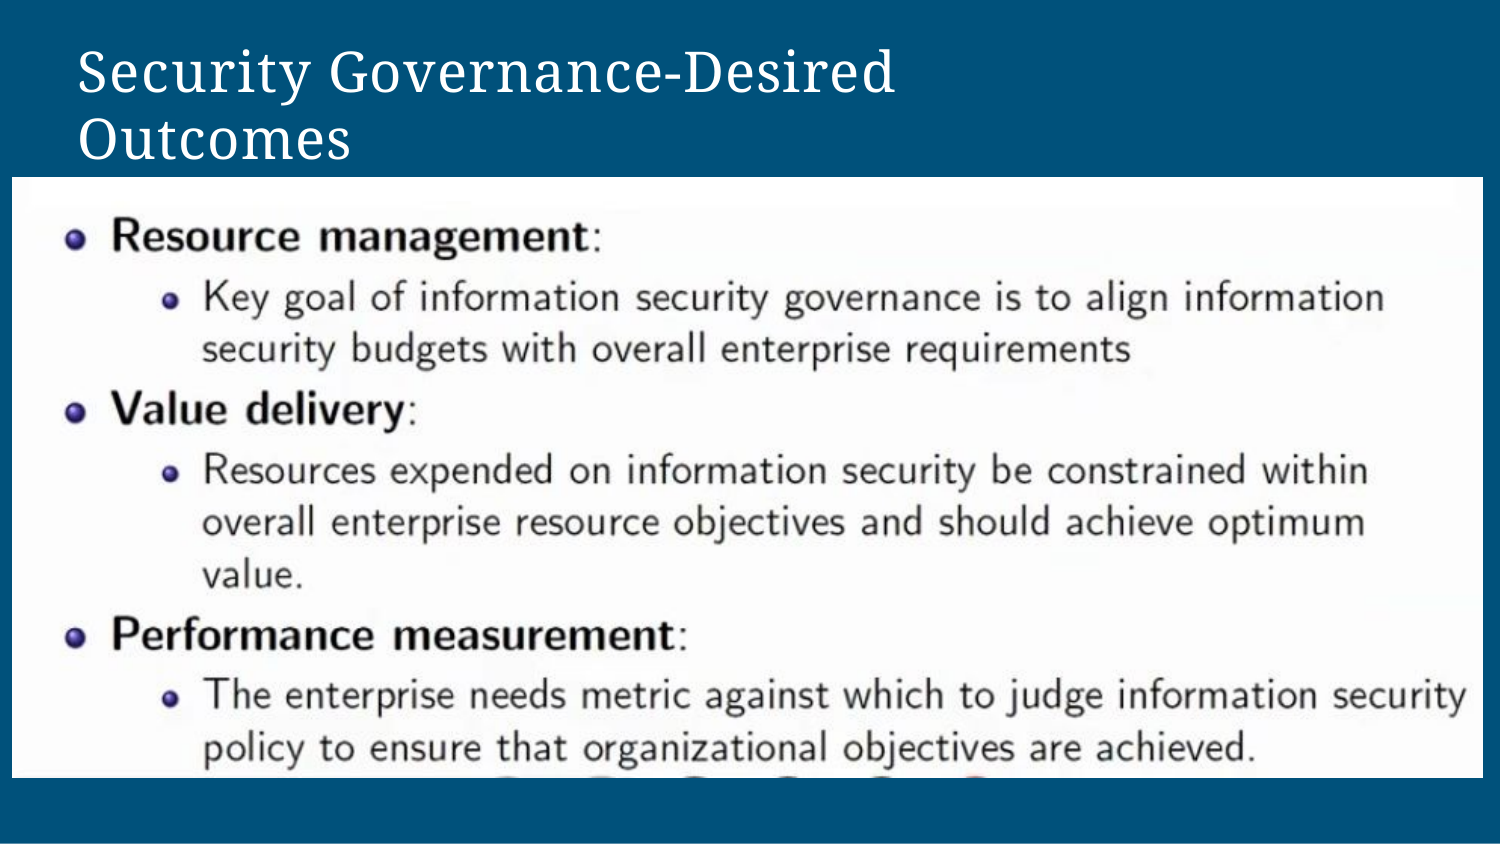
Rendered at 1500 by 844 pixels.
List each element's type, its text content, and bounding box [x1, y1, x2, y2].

title Security Governance-Desired Outcomes [75, 34, 1128, 175]
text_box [12, 177, 1484, 779]
